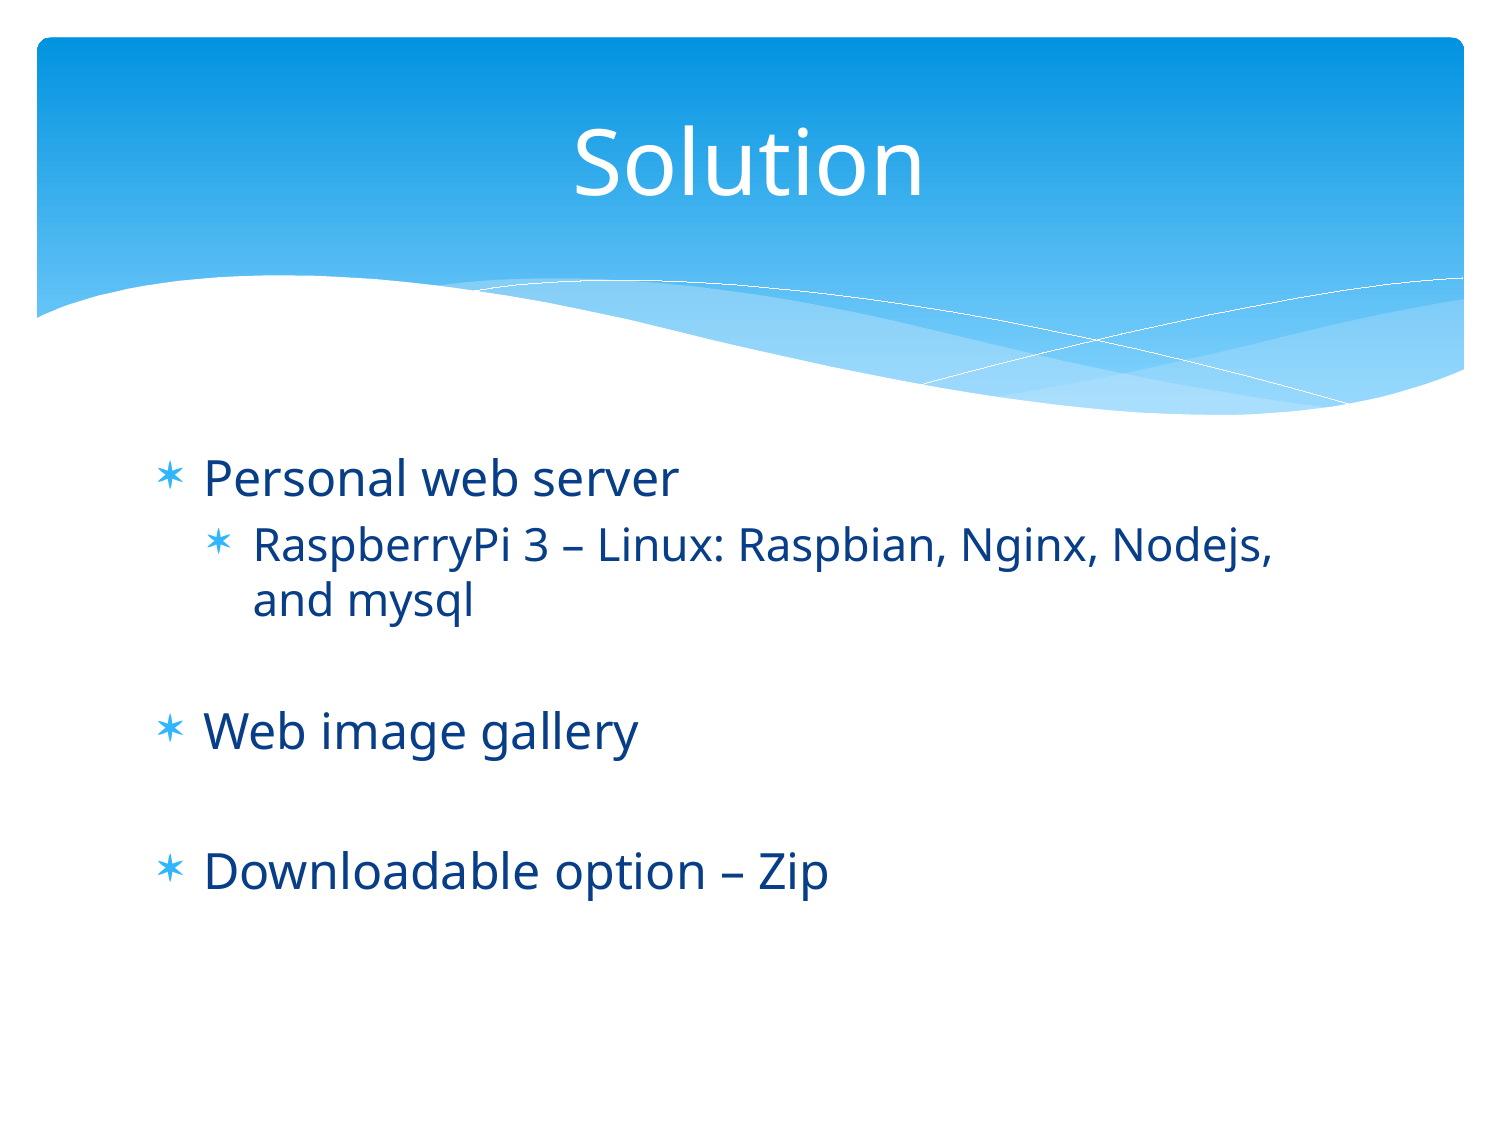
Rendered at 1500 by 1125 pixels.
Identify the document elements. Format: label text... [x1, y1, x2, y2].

list Personal web server RaspberryPi 3 – Linux: Raspbian, Nginx, Nodejs, and mysql Web image gallery Downloadable option – Zip [143, 438, 1359, 1005]
title Solution [75, 55, 1425, 261]
